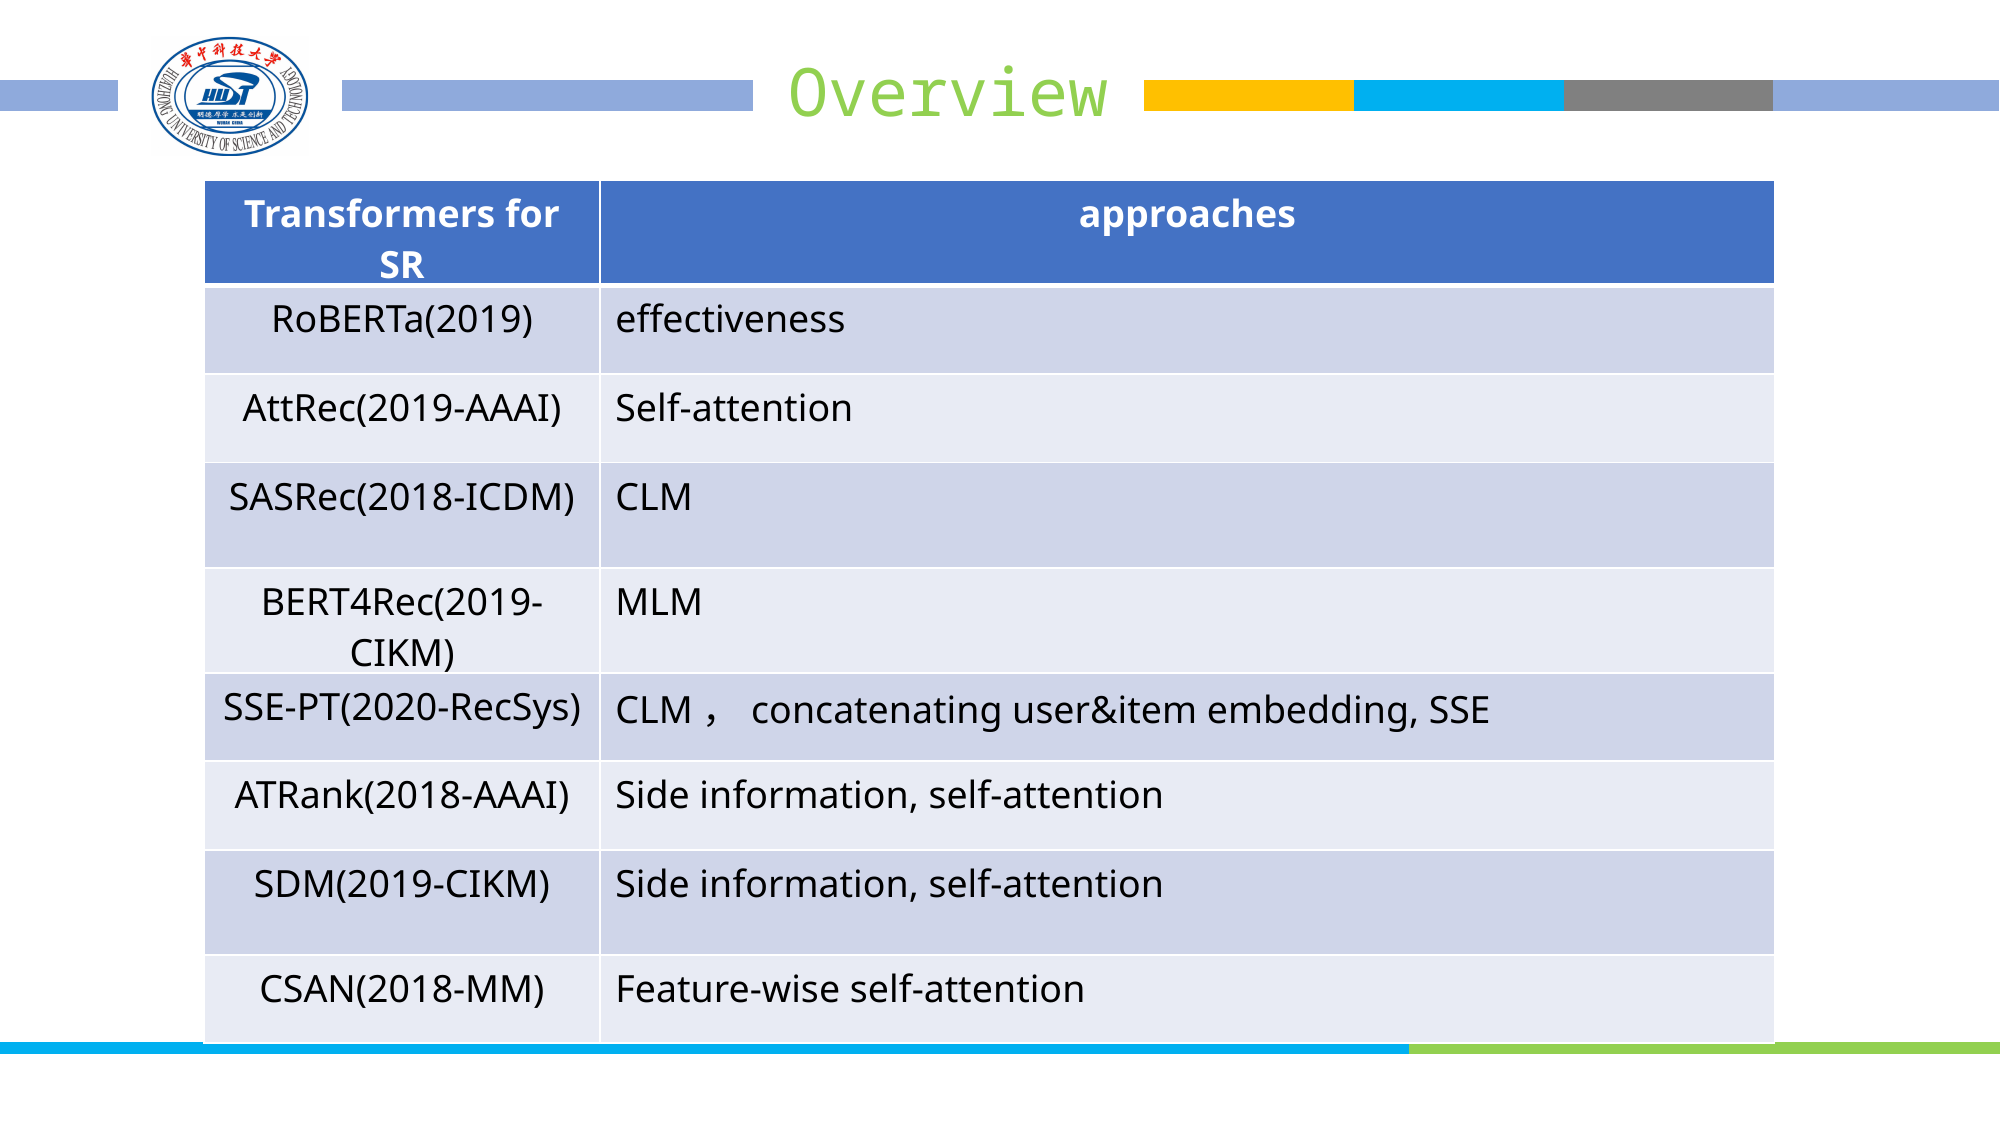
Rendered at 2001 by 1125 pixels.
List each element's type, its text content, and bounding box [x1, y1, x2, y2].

table_header Transformers for SR [205, 181, 599, 283]
table_cell CLM [601, 463, 1774, 567]
table_cell CSAN(2018-MM) [205, 956, 599, 1042]
table_cell BERT4Rec(2019-CIKM) [205, 569, 599, 672]
table_cell SASRec(2018-ICDM) [205, 463, 599, 567]
table_cell MLM [601, 569, 1774, 672]
picture [151, 36, 309, 156]
table_cell effectiveness [601, 288, 1774, 373]
text_box [1409, 1042, 2000, 1054]
table_cell Side information, self-attention [601, 851, 1774, 954]
table_cell Side information, self-attention [601, 762, 1774, 849]
table_cell Self-attention [601, 375, 1774, 462]
text_box [1144, 80, 1354, 111]
text_box Overview [770, 42, 1126, 138]
text_box [342, 80, 753, 111]
text_box [0, 1042, 1409, 1054]
table_cell CLM，concatenating user&item embedding, SSE [601, 674, 1774, 760]
table_cell SSE-PT(2020-RecSys) [205, 674, 599, 760]
table_cell ATRank(2018-AAAI) [205, 762, 599, 849]
table_cell Feature-wise self-attention [601, 956, 1774, 1042]
table_cell RoBERTa(2019) [205, 288, 599, 373]
text_box [1773, 80, 1999, 111]
text_box [0, 80, 118, 111]
table_cell SDM(2019-CIKM) [205, 851, 599, 954]
text_box [1354, 80, 1564, 111]
table_cell AttRec(2019-AAAI) [205, 375, 599, 462]
text_box [1564, 80, 1773, 111]
table_header approaches [601, 181, 1774, 283]
